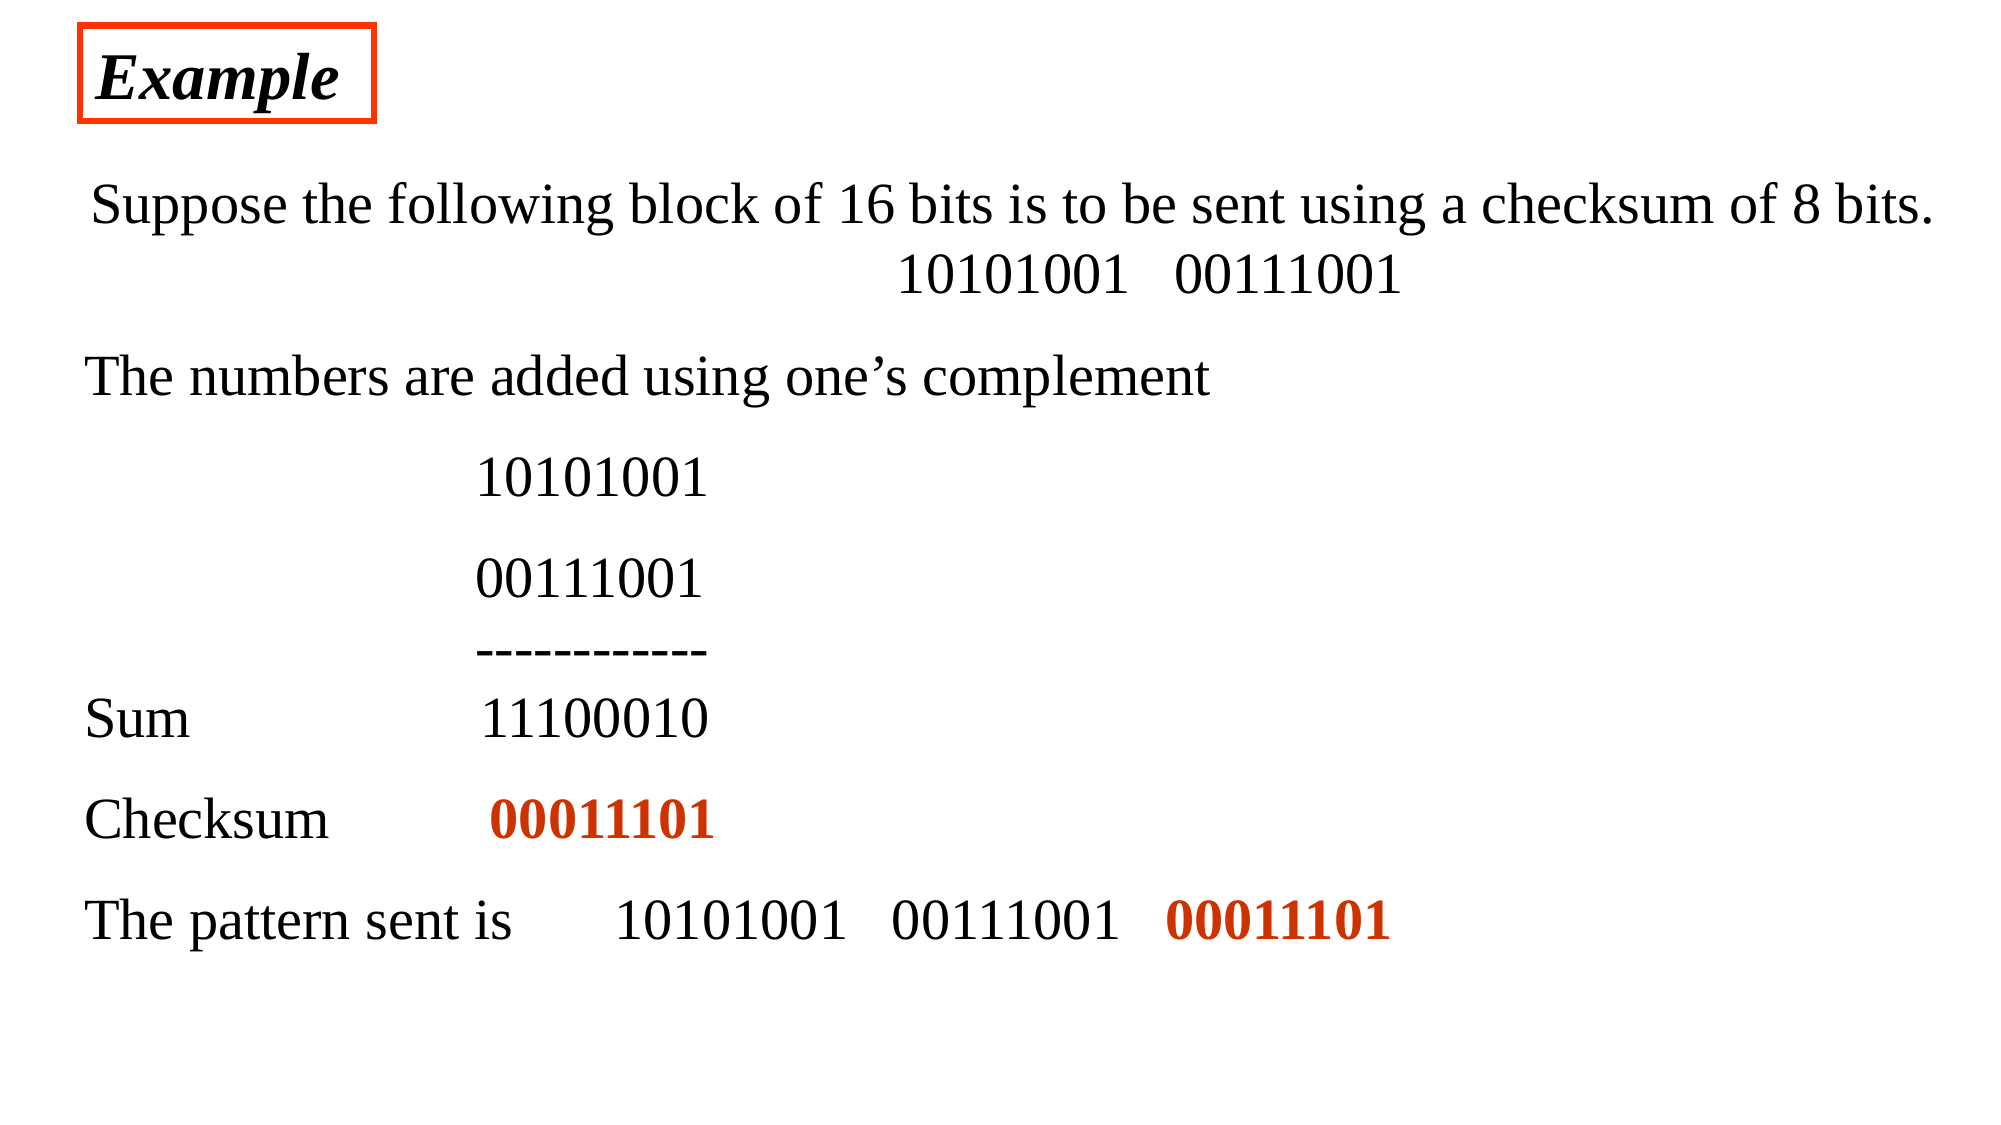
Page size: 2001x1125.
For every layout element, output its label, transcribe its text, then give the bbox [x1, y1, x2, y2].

text_box Example [80, 25, 374, 121]
text_box Suppose the following block of 16 bits is to be sent using a checksum of 8 bits. 10101001 00111001 The numbers are added using one’s complement 10101001 00111001 ------------ Sum 11100010 Checksum 00011101 The pattern sent is 10101001 00111001 00011101 [69, 157, 2000, 960]
